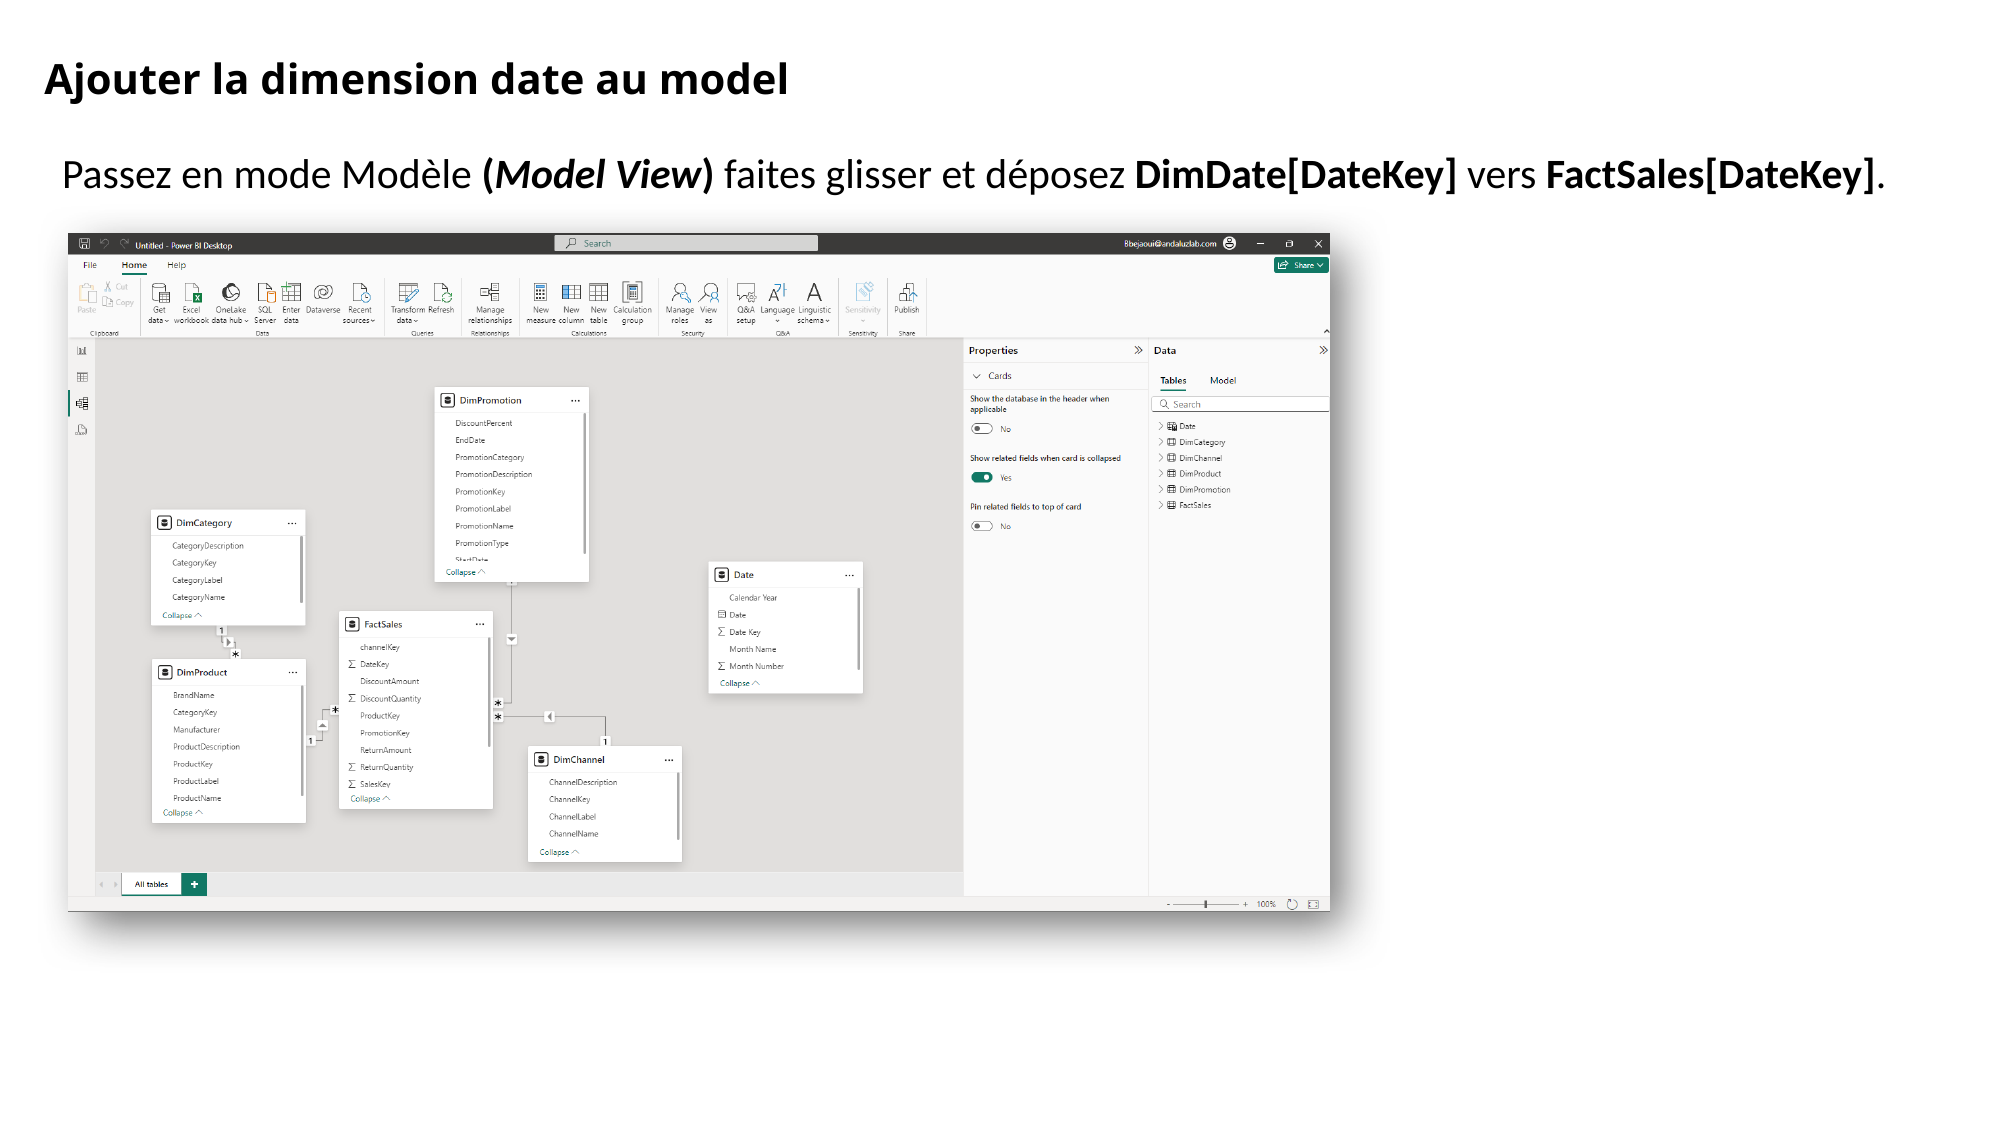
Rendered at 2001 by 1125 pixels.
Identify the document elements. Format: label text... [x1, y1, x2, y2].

text_box Ajouter la dimension date au model [29, 45, 816, 110]
text_box Passez en mode Modèle (Model View) faites glisser et déposez DimDate[DateKey] vers FactSales[DateKey]. [47, 135, 1973, 204]
picture [68, 233, 1330, 913]
